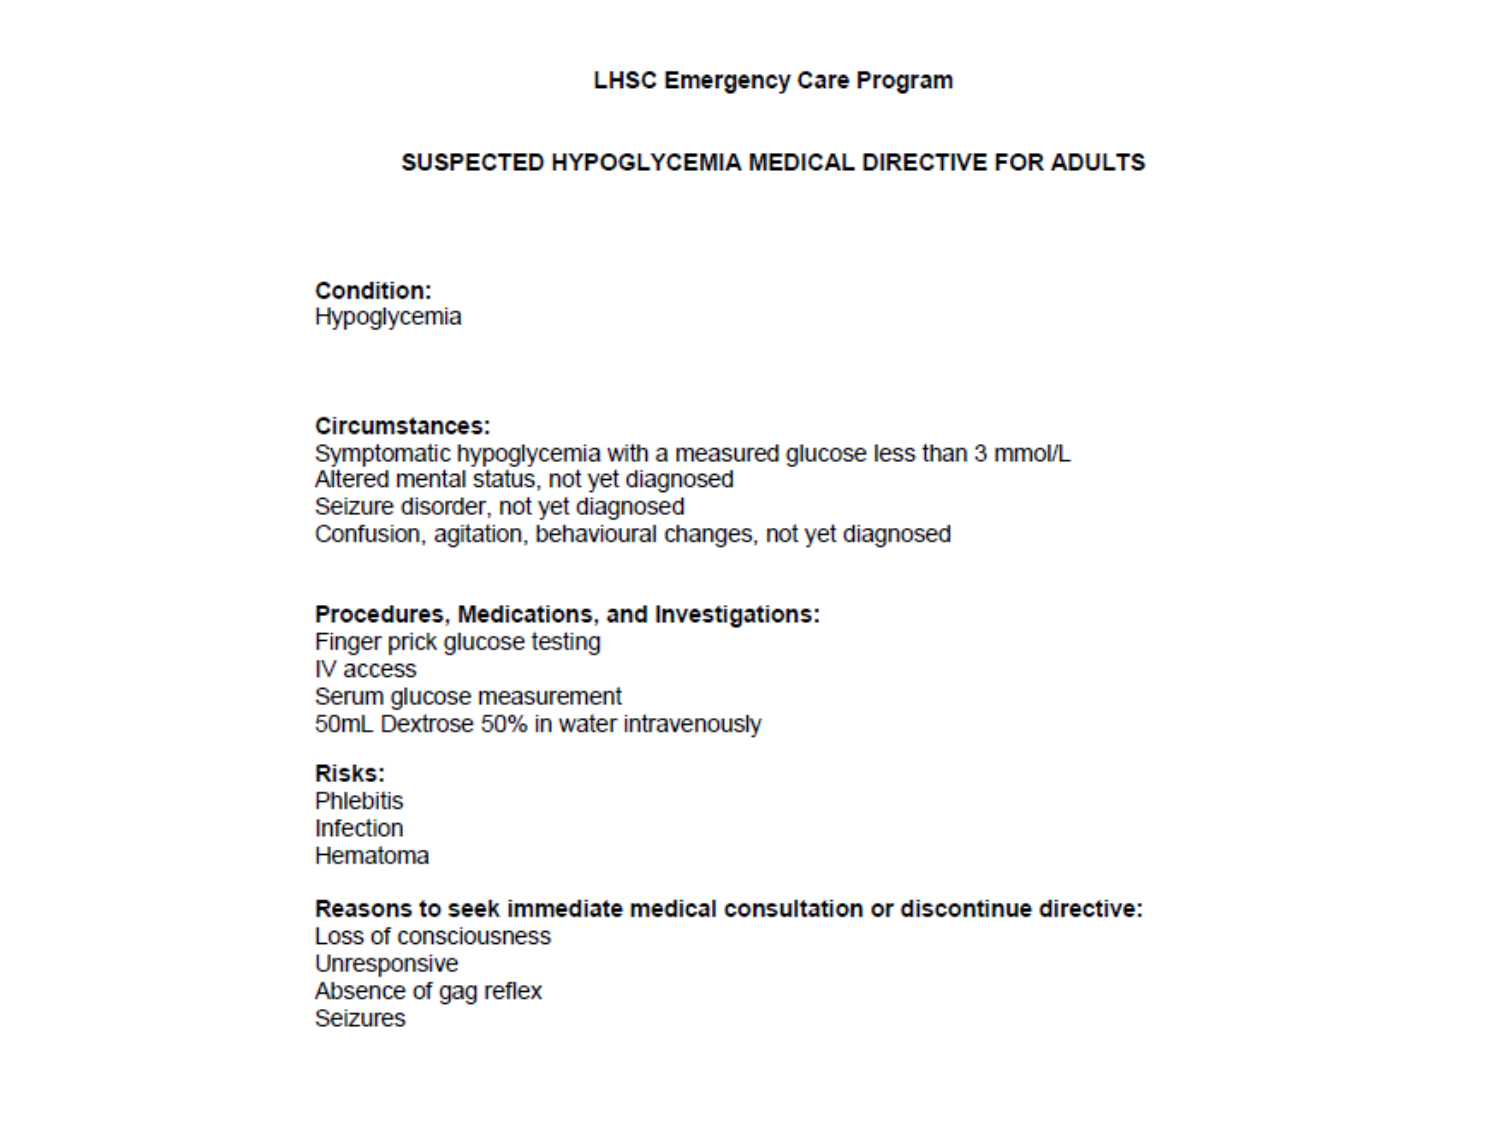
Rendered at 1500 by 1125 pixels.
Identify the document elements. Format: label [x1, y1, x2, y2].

picture [174, 6, 1372, 1088]
